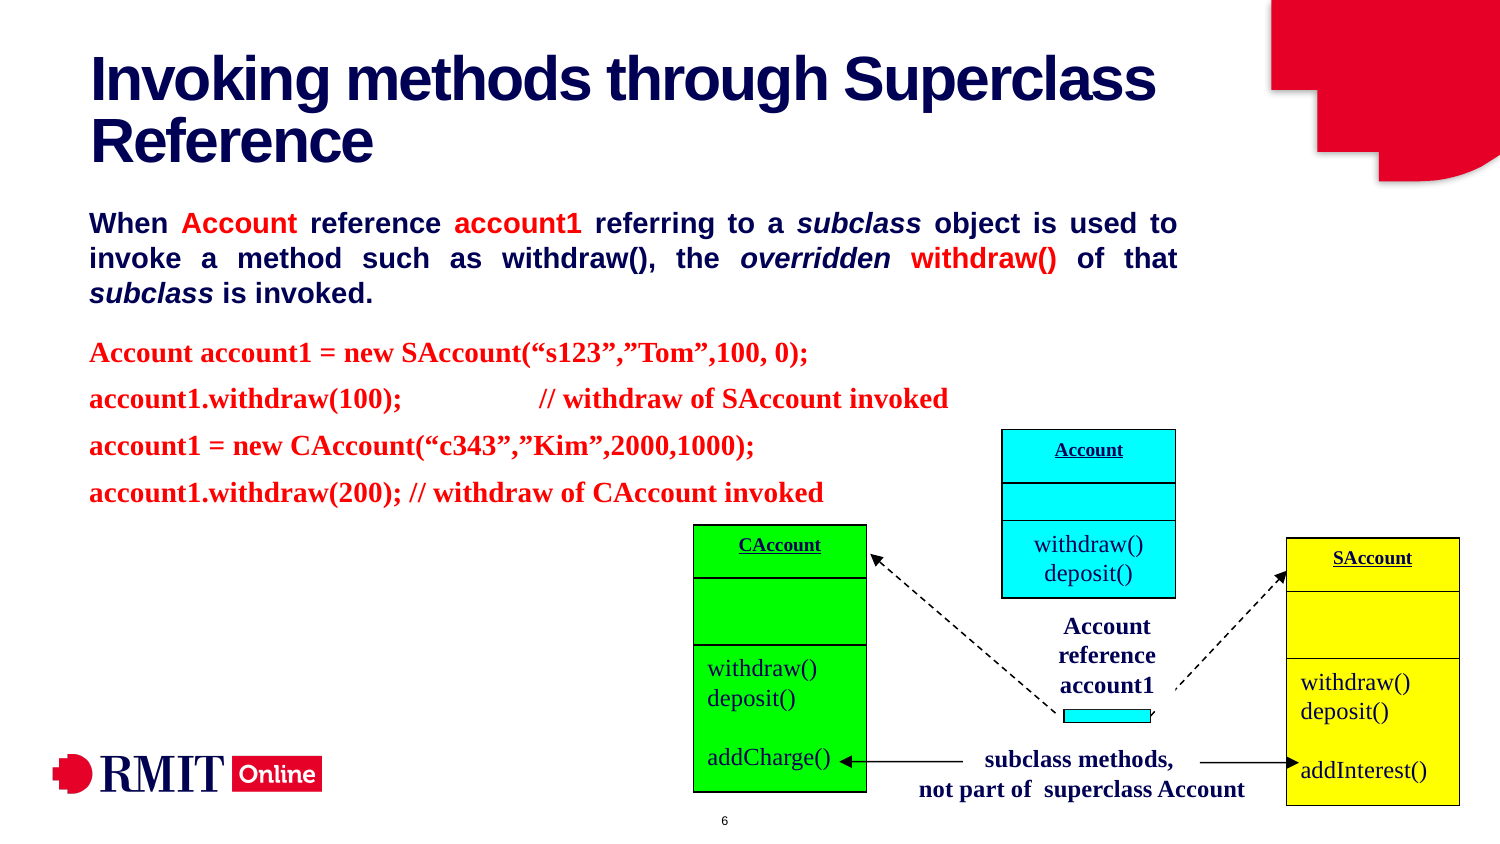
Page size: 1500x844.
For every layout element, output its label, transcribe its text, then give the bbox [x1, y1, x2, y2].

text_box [693, 429, 1460, 817]
picture [51, 753, 323, 795]
text_box When Account reference account1 referring to a subclass object is used to invoke a method such as withdraw(), the overridden withdraw() of that subclass is invoked. Account account1 = new SAccount(“s123”,”Tom”,100, 0); account1.withdraw(100); // withdraw of SAccount invoked account1 = new CAccount(“c343”,”Kim”,2000,1000); account1.withdraw(200); // withdraw of CAccount invoked [74, 196, 1192, 516]
title Invoking methods through Superclass Reference [75, 42, 1312, 258]
